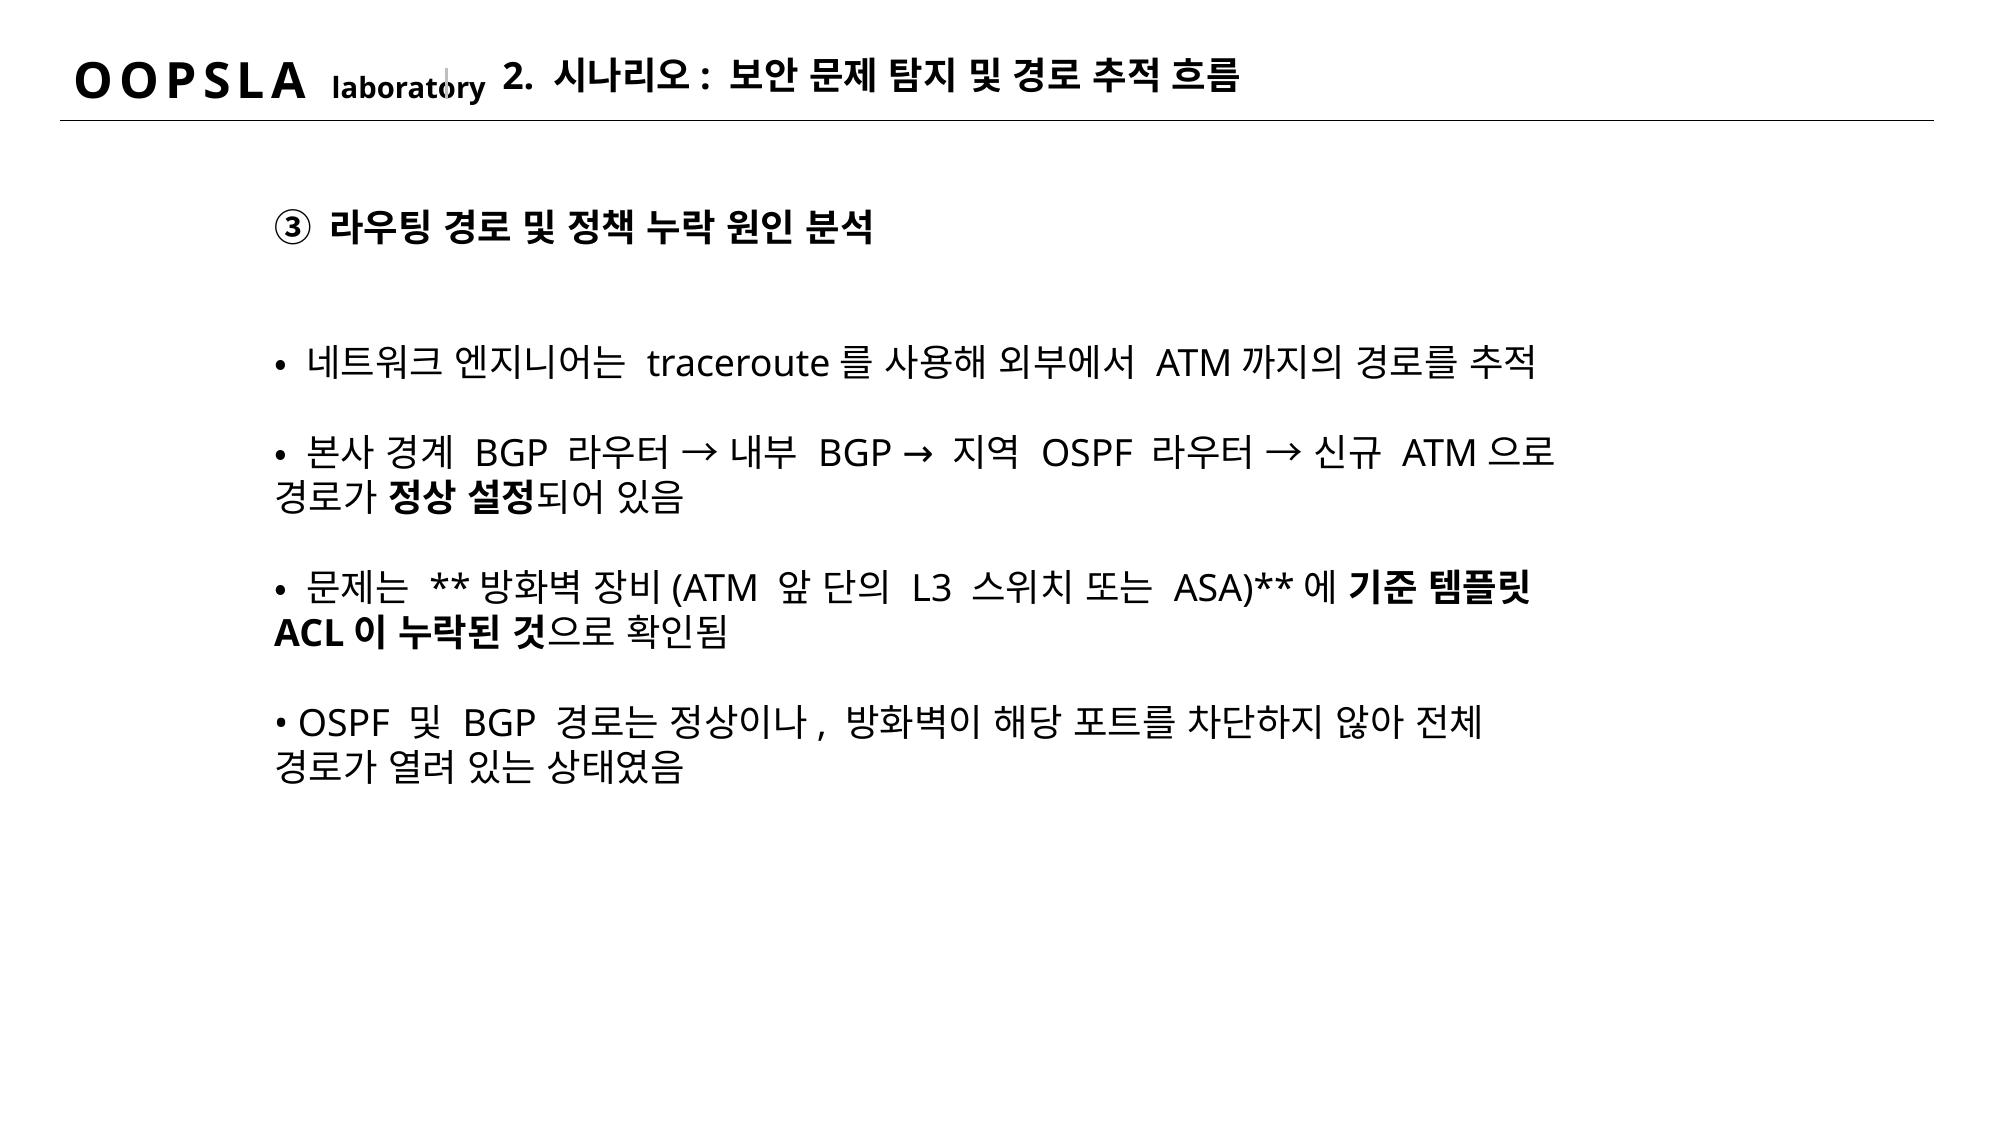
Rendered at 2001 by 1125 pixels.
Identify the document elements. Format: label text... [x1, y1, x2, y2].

table_header OOPSLA laboratory [60, 38, 1934, 120]
text_box ③ 라우팅 경로 및 정책 누락 원인 분석 • 네트워크 엔지니어는 traceroute를 사용해 외부에서 ATM까지의 경로를 추적 • 본사 경계 BGP 라우터 → 내부 BGP → 지역 OSPF 라우터 → 신규 ATM으로 경로가 정상 설정되어 있음 • 문제는 **방화벽 장비(ATM 앞 단의 L3 스위치 또는 ASA)**에 기준 템플릿 ACL이 누락된 것으로 확인됨 • OSPF 및 BGP 경로는 정상이나, 방화벽이 해당 포트를 차단하지 않아 전체 경로가 열려 있는 상태였음 [259, 196, 1586, 797]
text_box 2. 시나리오: 보안 문제 탐지 및 경로 추적 흐름 [487, 44, 1257, 150]
